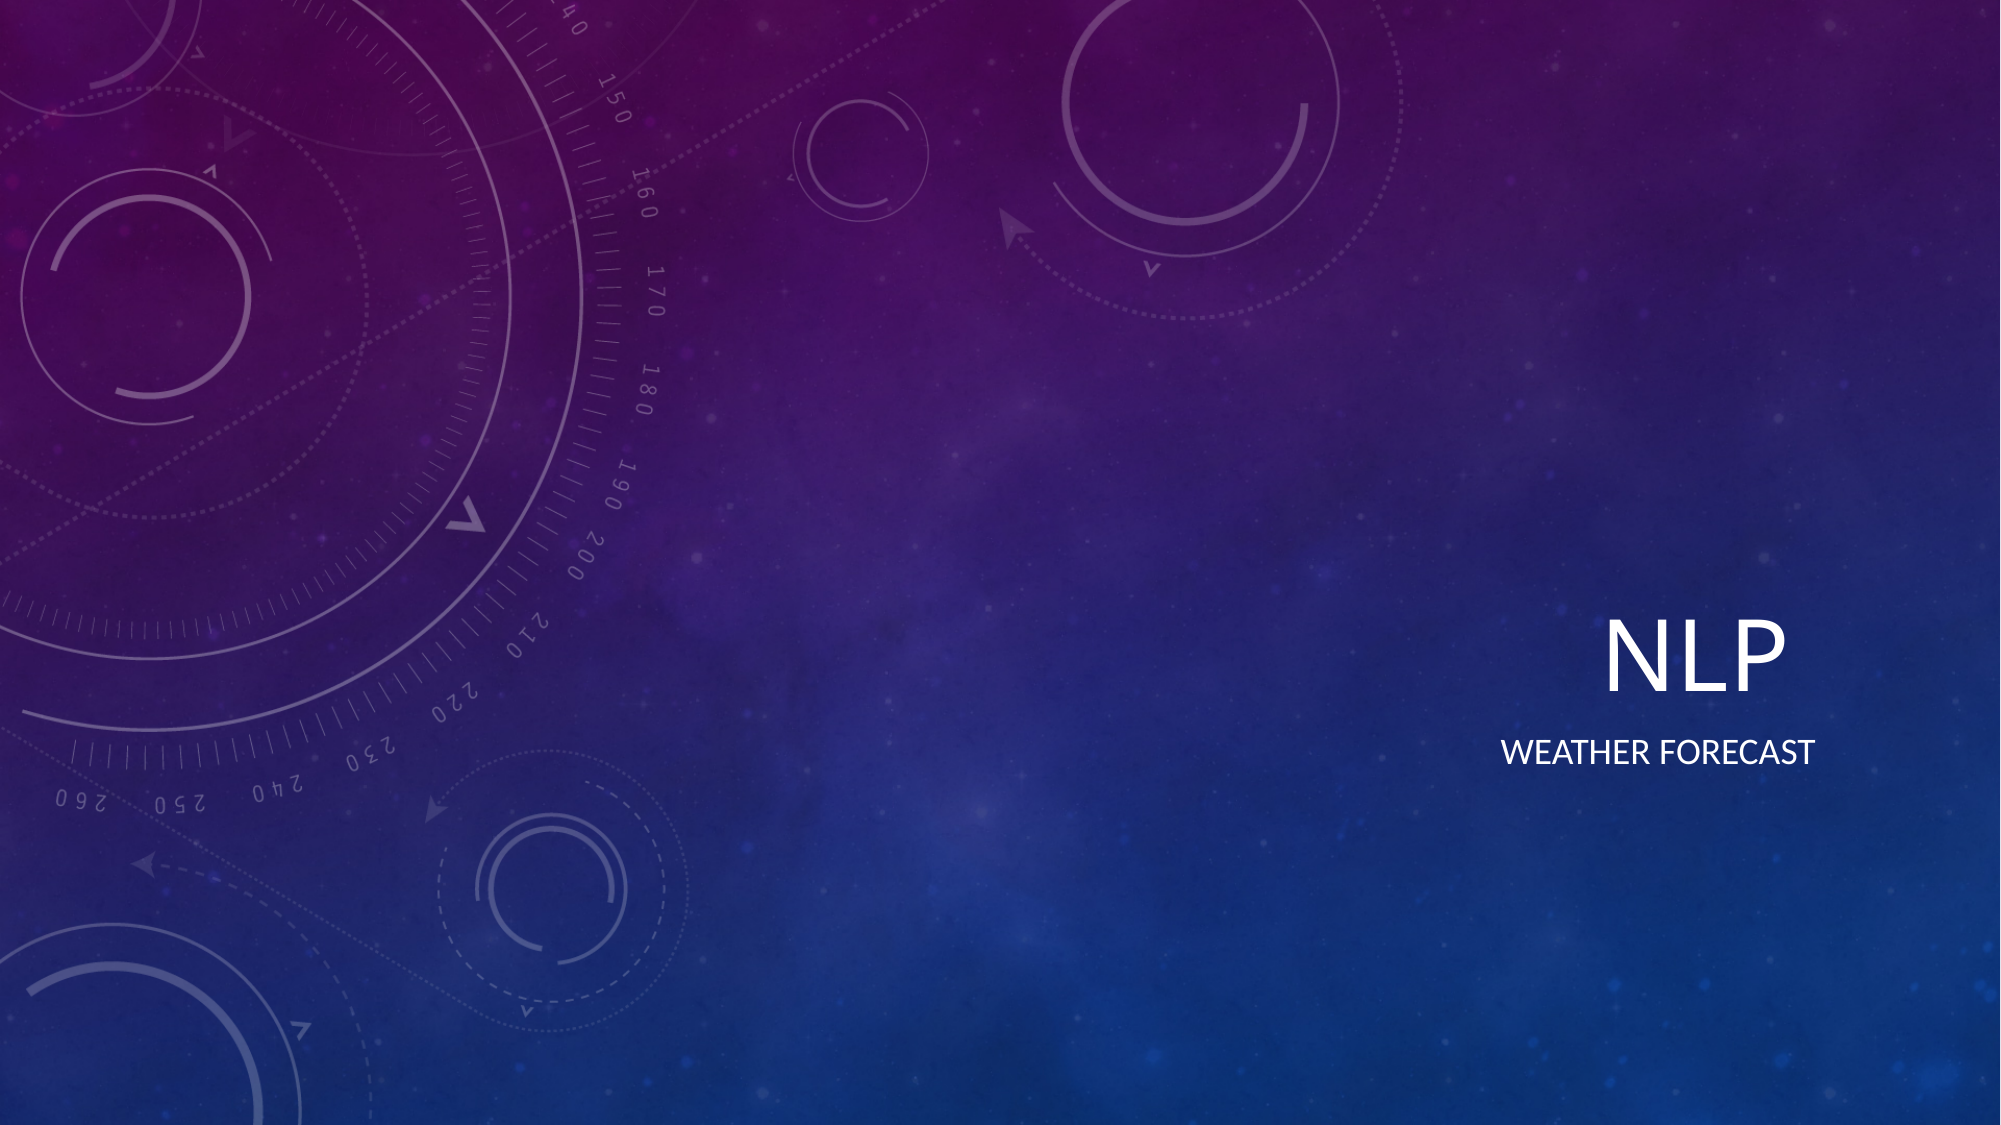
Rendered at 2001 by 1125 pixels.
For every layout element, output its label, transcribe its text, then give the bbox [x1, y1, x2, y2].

picture [0, 0, 2001, 1125]
subtitle weather forecast [650, 719, 1831, 950]
title Nlp [650, 322, 1831, 719]
